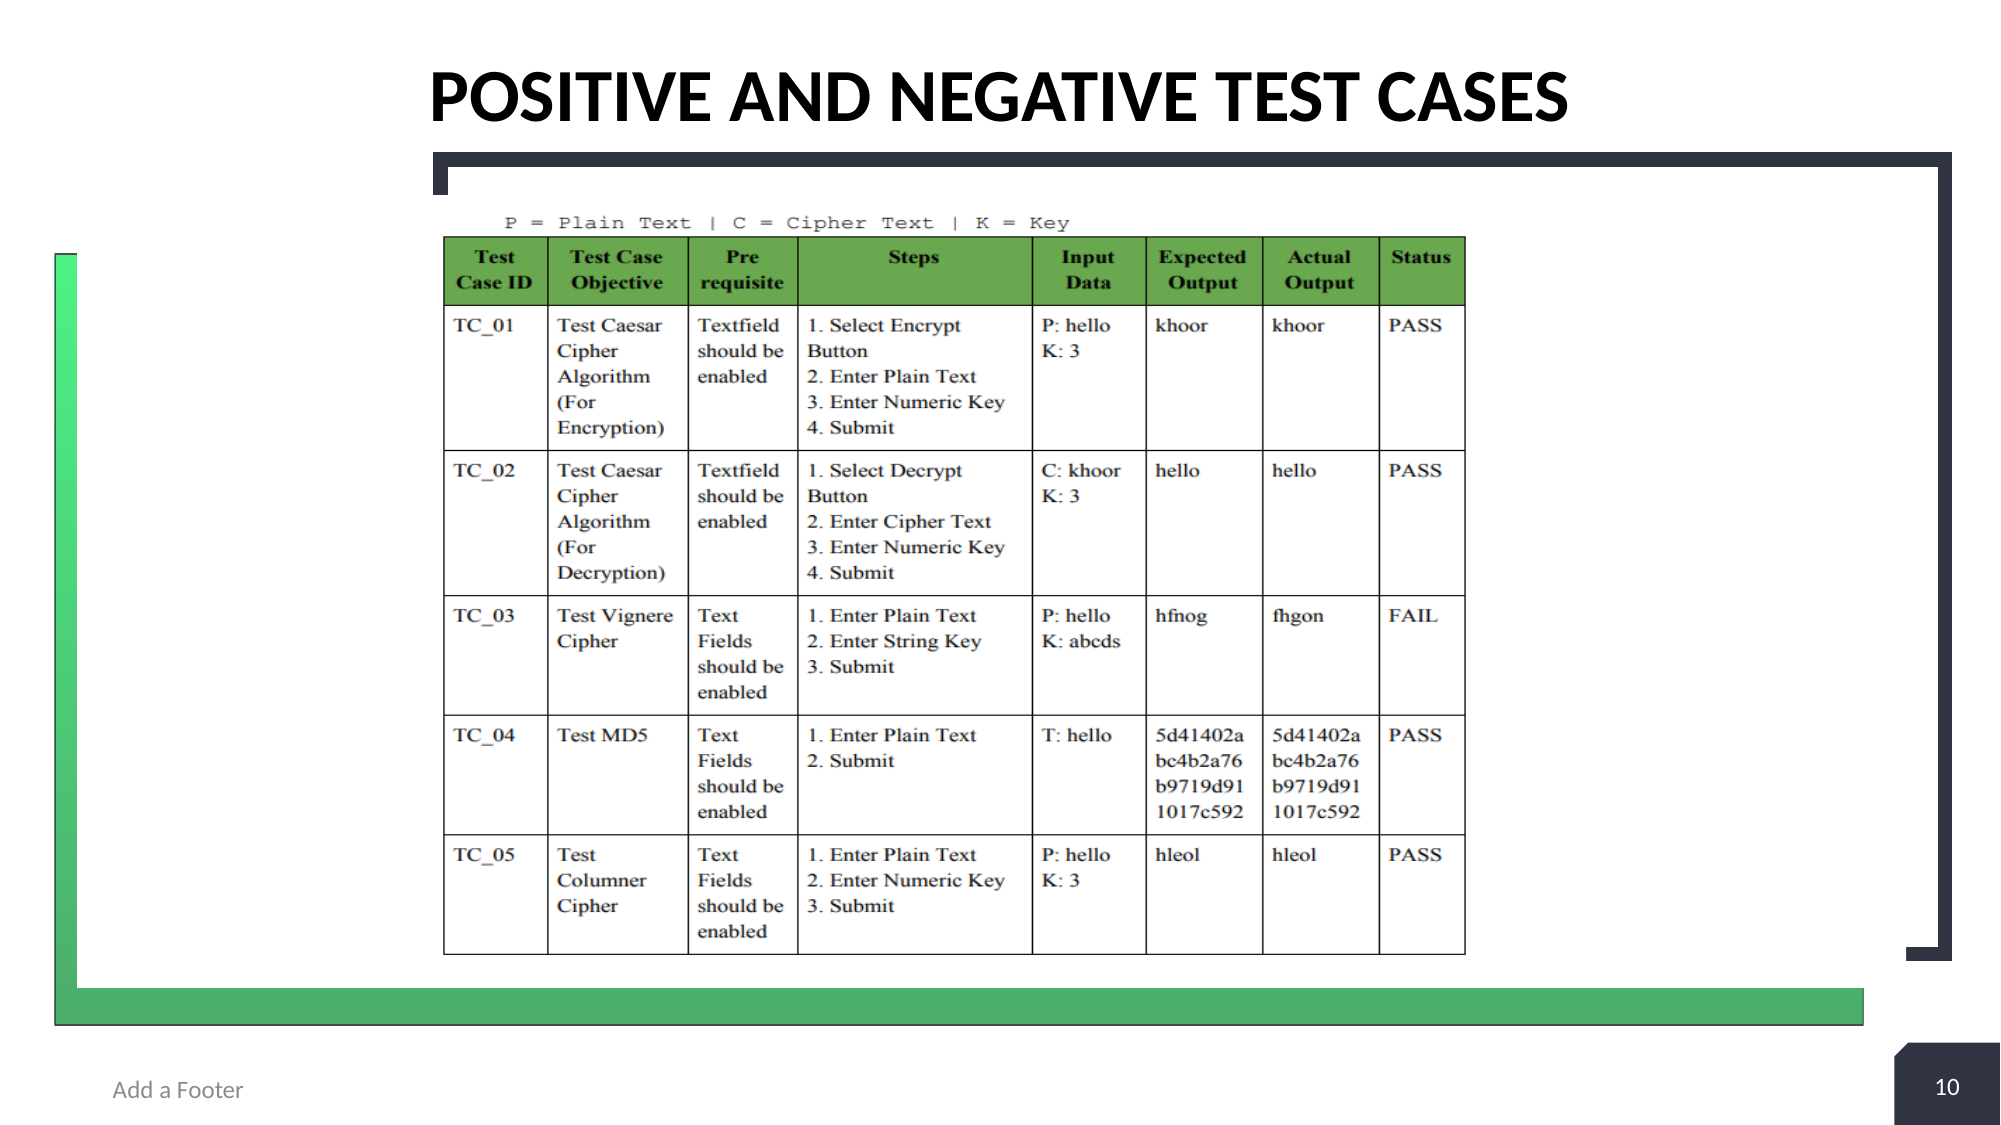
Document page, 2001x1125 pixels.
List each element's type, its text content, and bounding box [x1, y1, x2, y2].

title Positive and negative test cases [97, 0, 1903, 195]
footer Add a Footer [97, 1059, 773, 1119]
picture [435, 212, 1473, 962]
slide_number 10 [1894, 1052, 2000, 1119]
